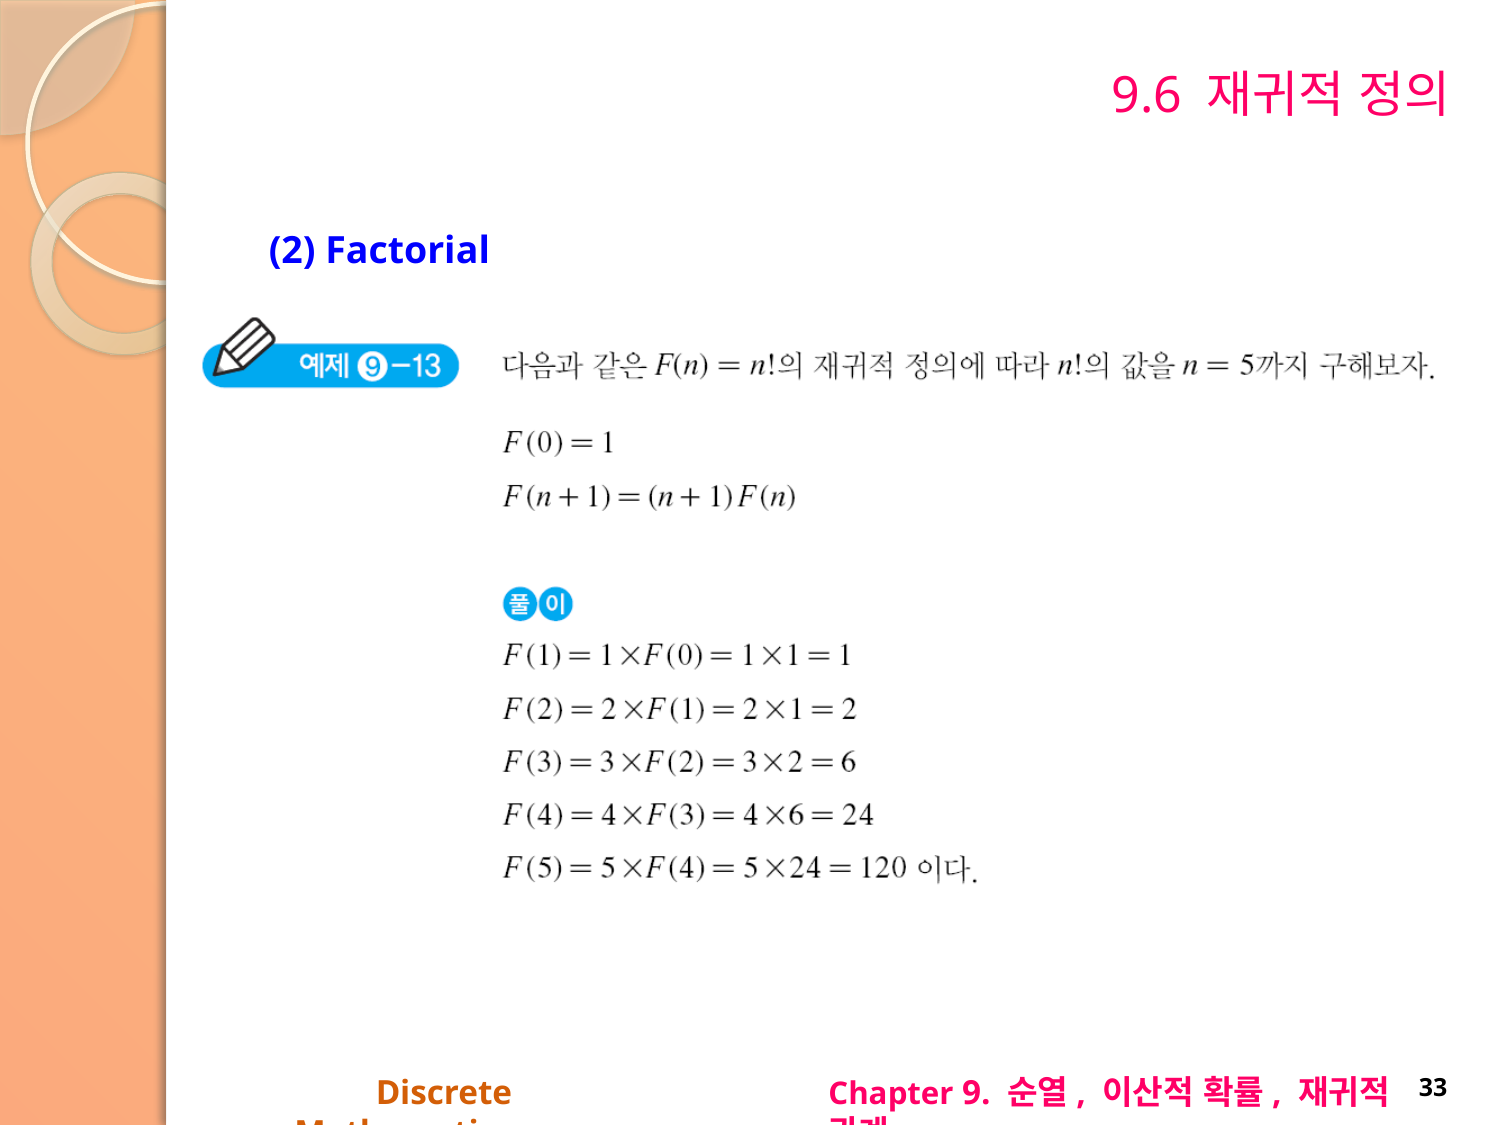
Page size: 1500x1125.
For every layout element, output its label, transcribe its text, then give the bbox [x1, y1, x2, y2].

picture [187, 304, 1452, 918]
title 9.6 재귀적 정의 [235, 45, 1466, 141]
slide_number 33 [1382, 1071, 1484, 1114]
text_box Chapter 9. 순열, 이산적 확률, 재귀적 관계 [813, 1063, 1436, 1125]
text_box (2) Factorial [253, 218, 609, 279]
text_box Discrete Mathematics [172, 1063, 528, 1125]
